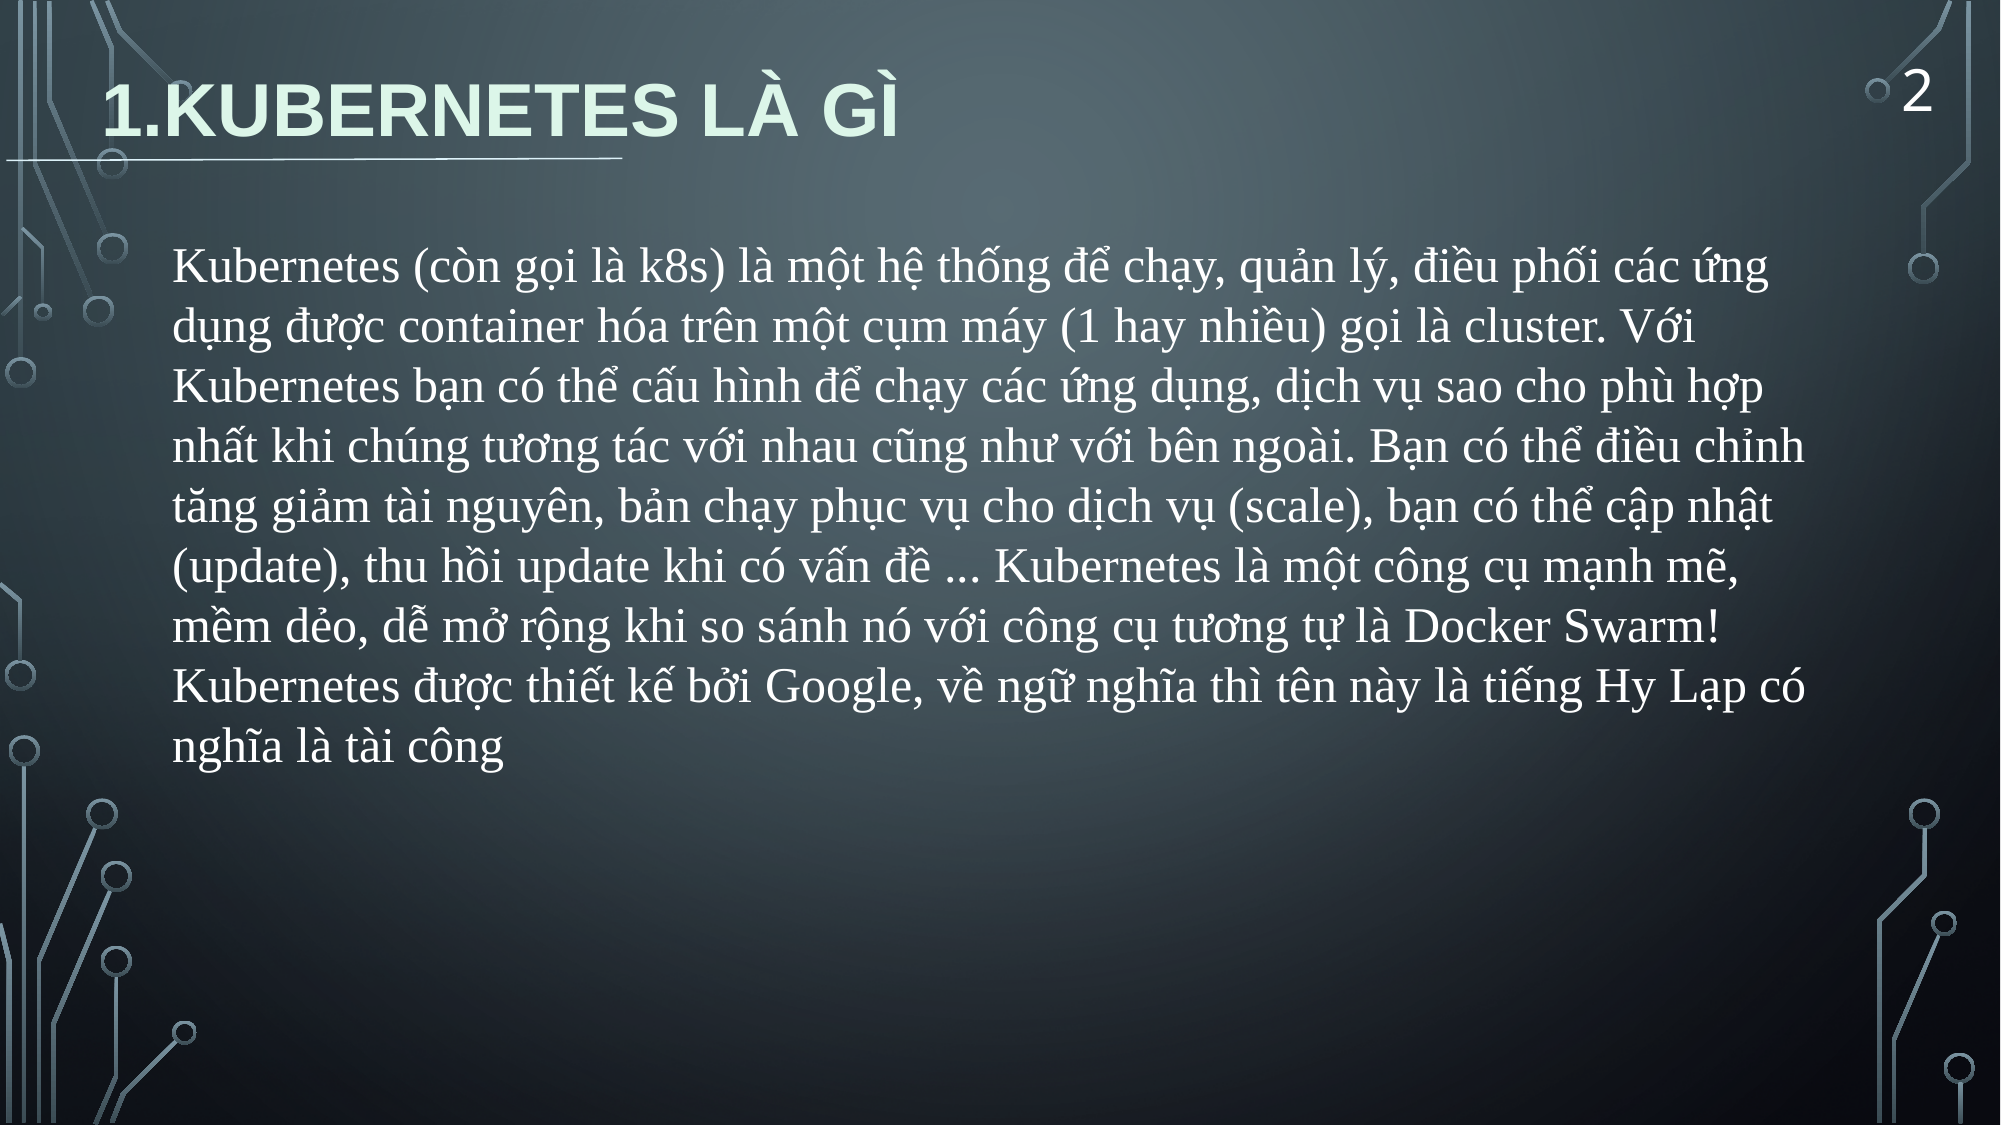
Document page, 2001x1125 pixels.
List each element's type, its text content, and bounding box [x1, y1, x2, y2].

text_box 2 [1886, 46, 1938, 131]
text_box Kubernetes (còn gọi là k8s) là một hệ thống để chạy, quản lý, điều phối các ứng dụng được container hóa trên một cụm máy (1 hay nhiều) gọi là cluster. Với Kubernetes bạn có thể cấu hình để chạy các ứng dụng, dịch vụ sao cho phù hợp nhất khi chúng tương tác với nhau cũng như với bên ngoài. Bạn có thể điều chỉnh tăng giảm tài nguyên, bản chạy phục vụ cho dịch vụ (scale), bạn có thể cập nhật (update), thu hồi update khi có vấn đề ... Kubernetes là một công cụ mạnh mẽ, mềm dẻo, dễ mở rộng khi so sánh nó với công cụ tương tự là Docker Swarm! Kubernetes được thiết kế bởi Google, về ngữ nghĩa thì tên này là tiếng Hy Lạp có nghĩa là tài công [157, 225, 1864, 781]
text_box 1.KUBERNETES LÀ GÌ [86, 54, 979, 159]
